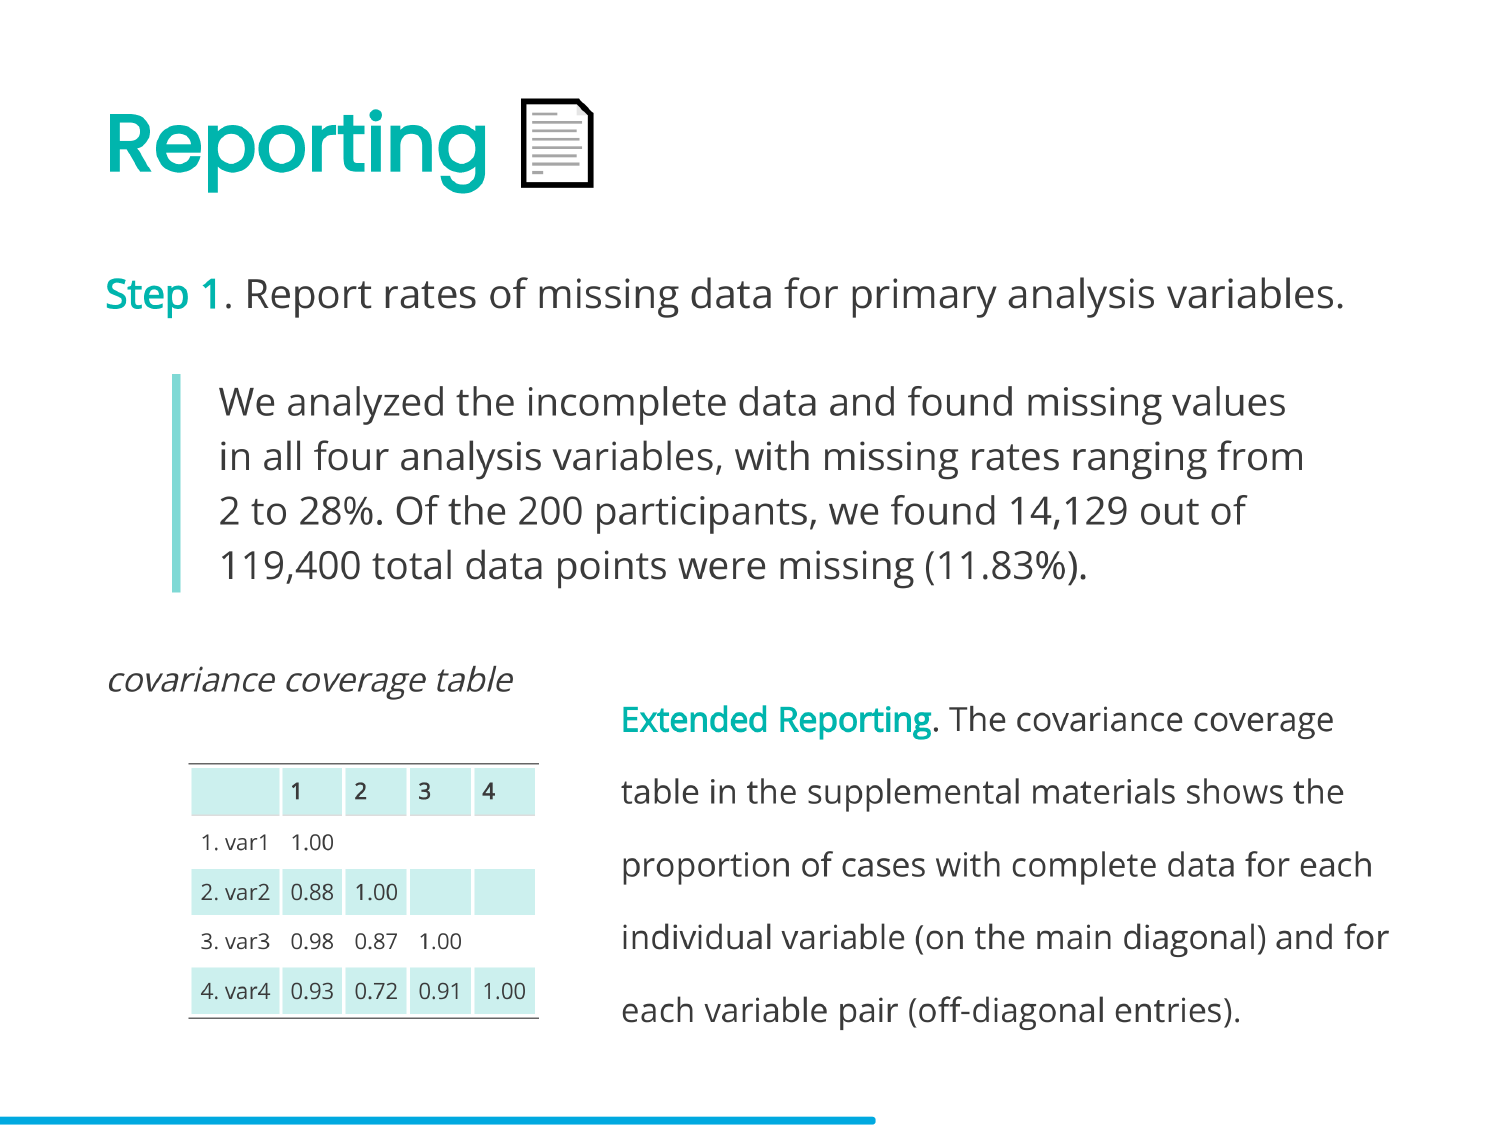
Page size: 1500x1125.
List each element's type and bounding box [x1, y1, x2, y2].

list [0, 0, 1500, 1125]
